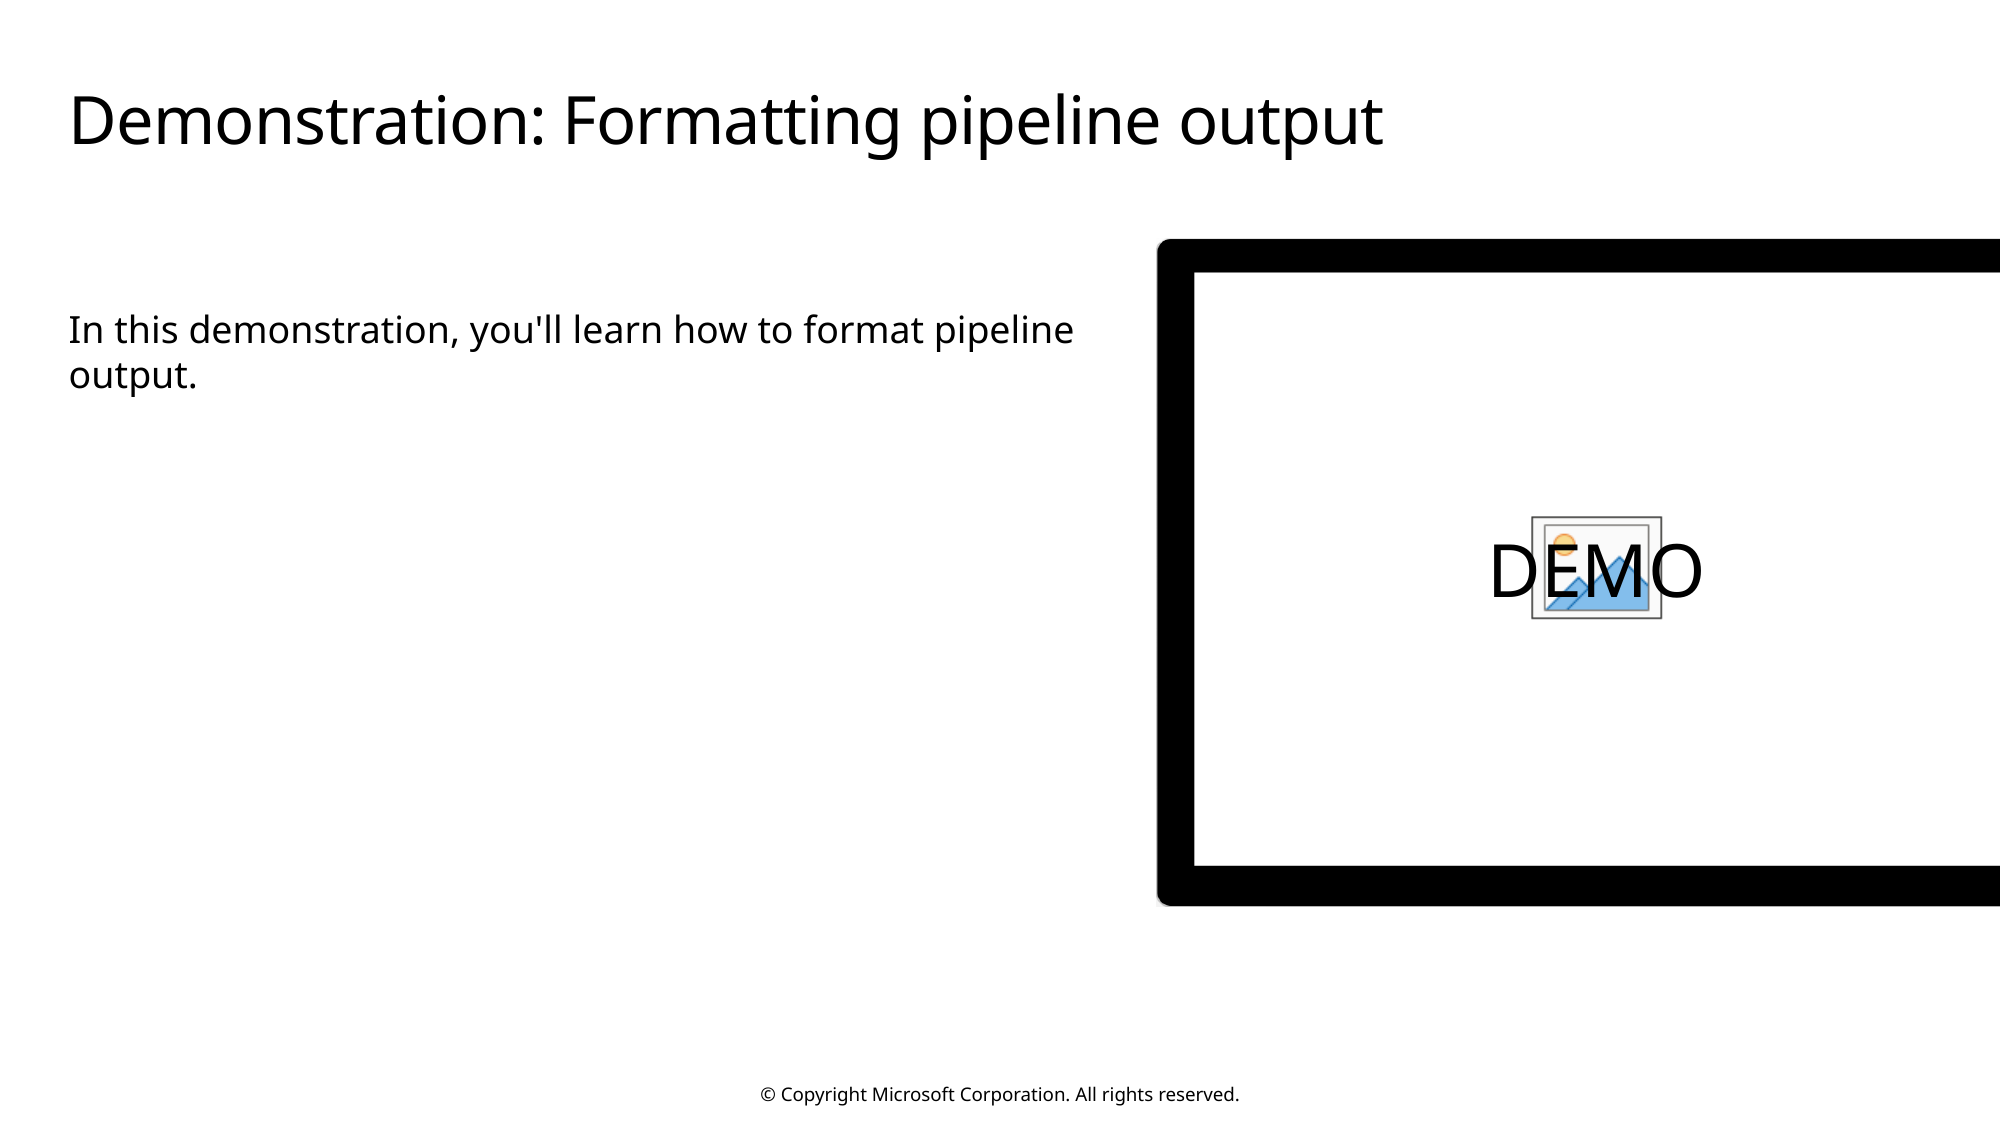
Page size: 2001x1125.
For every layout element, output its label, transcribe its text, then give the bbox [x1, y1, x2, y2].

picture [1156, 238, 2000, 907]
list In this demonstration, you'll learn how to format pipeline output. [68, 298, 1121, 405]
title Demonstration: Formatting pipeline output [68, 72, 1930, 192]
